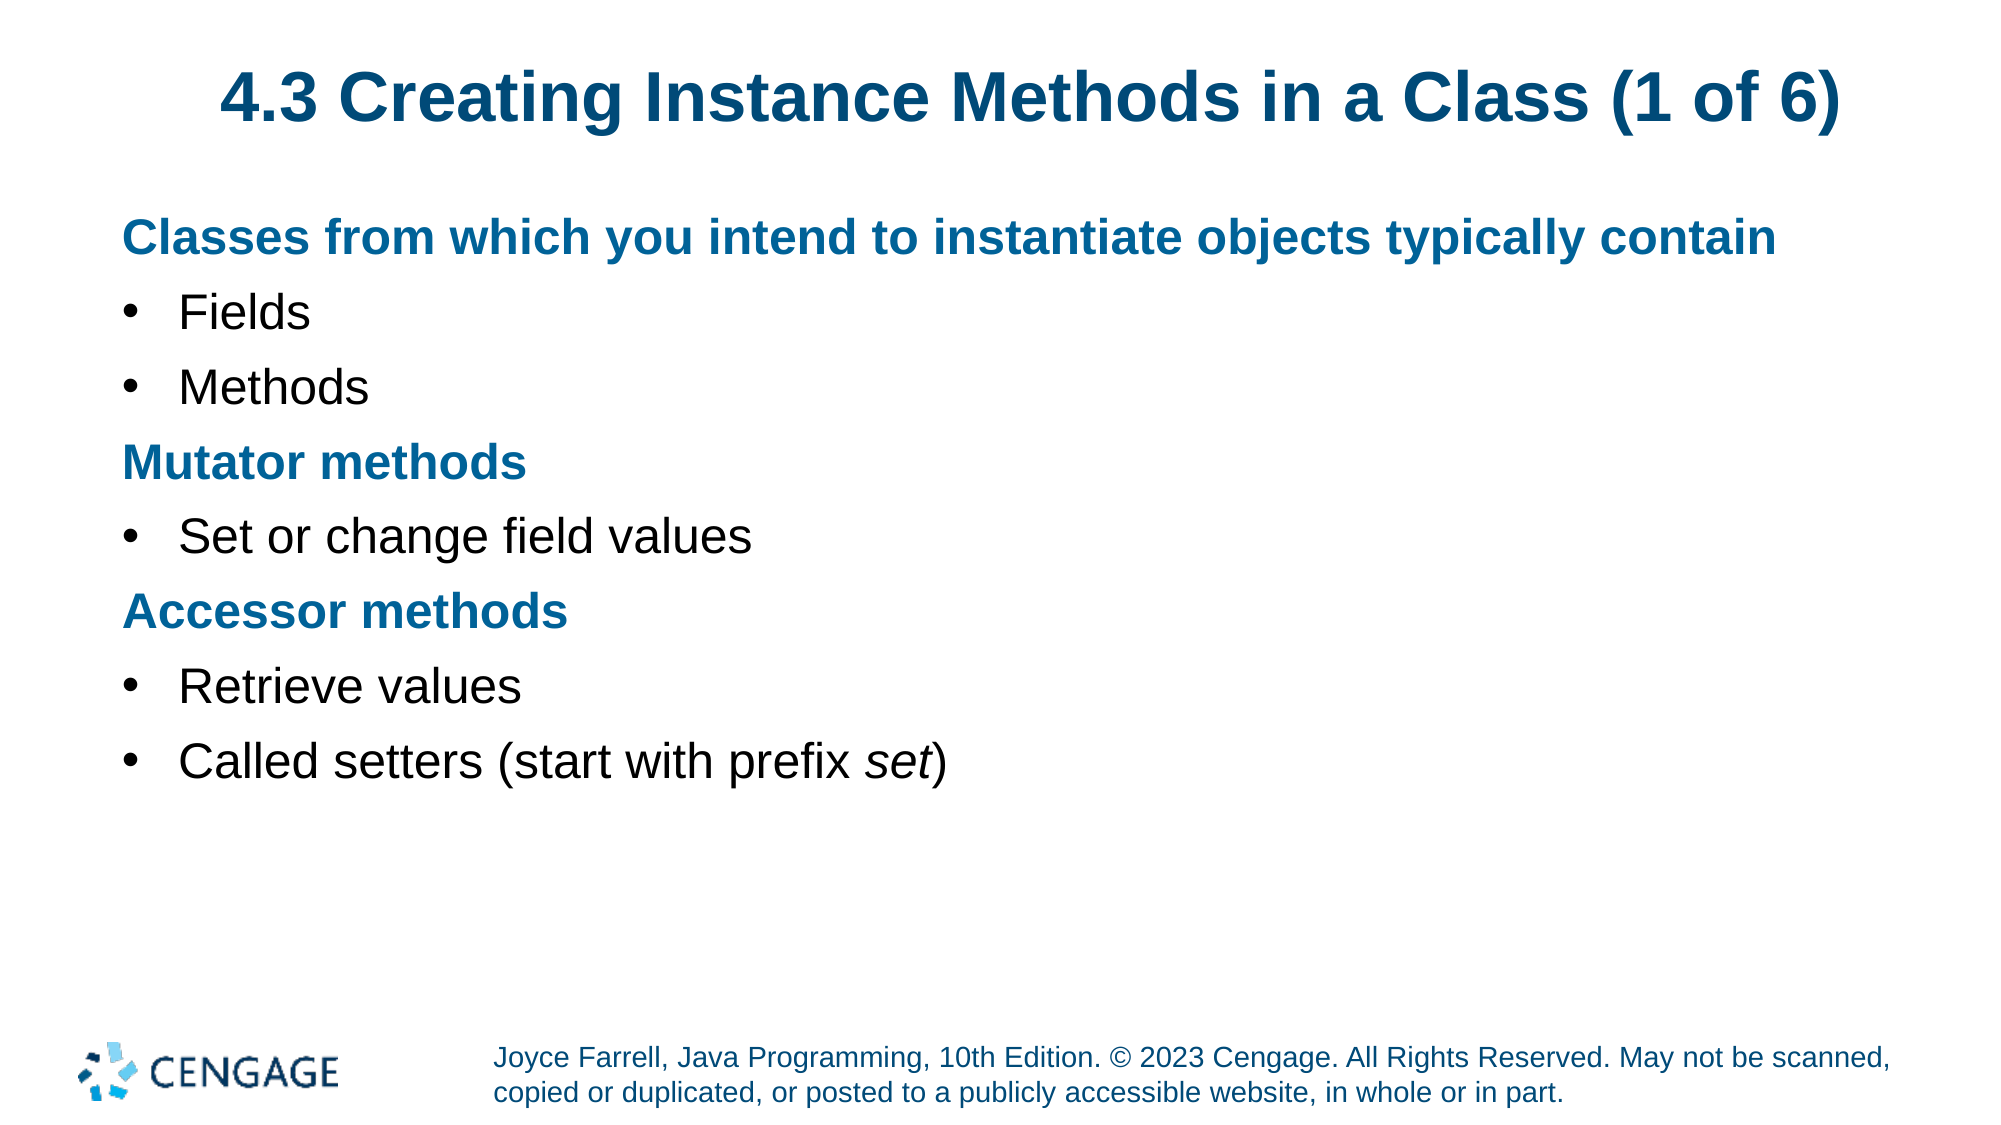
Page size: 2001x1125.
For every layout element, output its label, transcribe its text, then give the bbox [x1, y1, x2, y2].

list Classes from which you intend to instantiate objects typically contain Fields Methods Mutator methods Set or change field values Accessor methods Retrieve values Called setters (start with prefix set) [121, 211, 1880, 824]
title 4.3 Creating Instance Methods in a Class (1 of 6) [137, 59, 1928, 171]
picture [78, 1042, 338, 1101]
